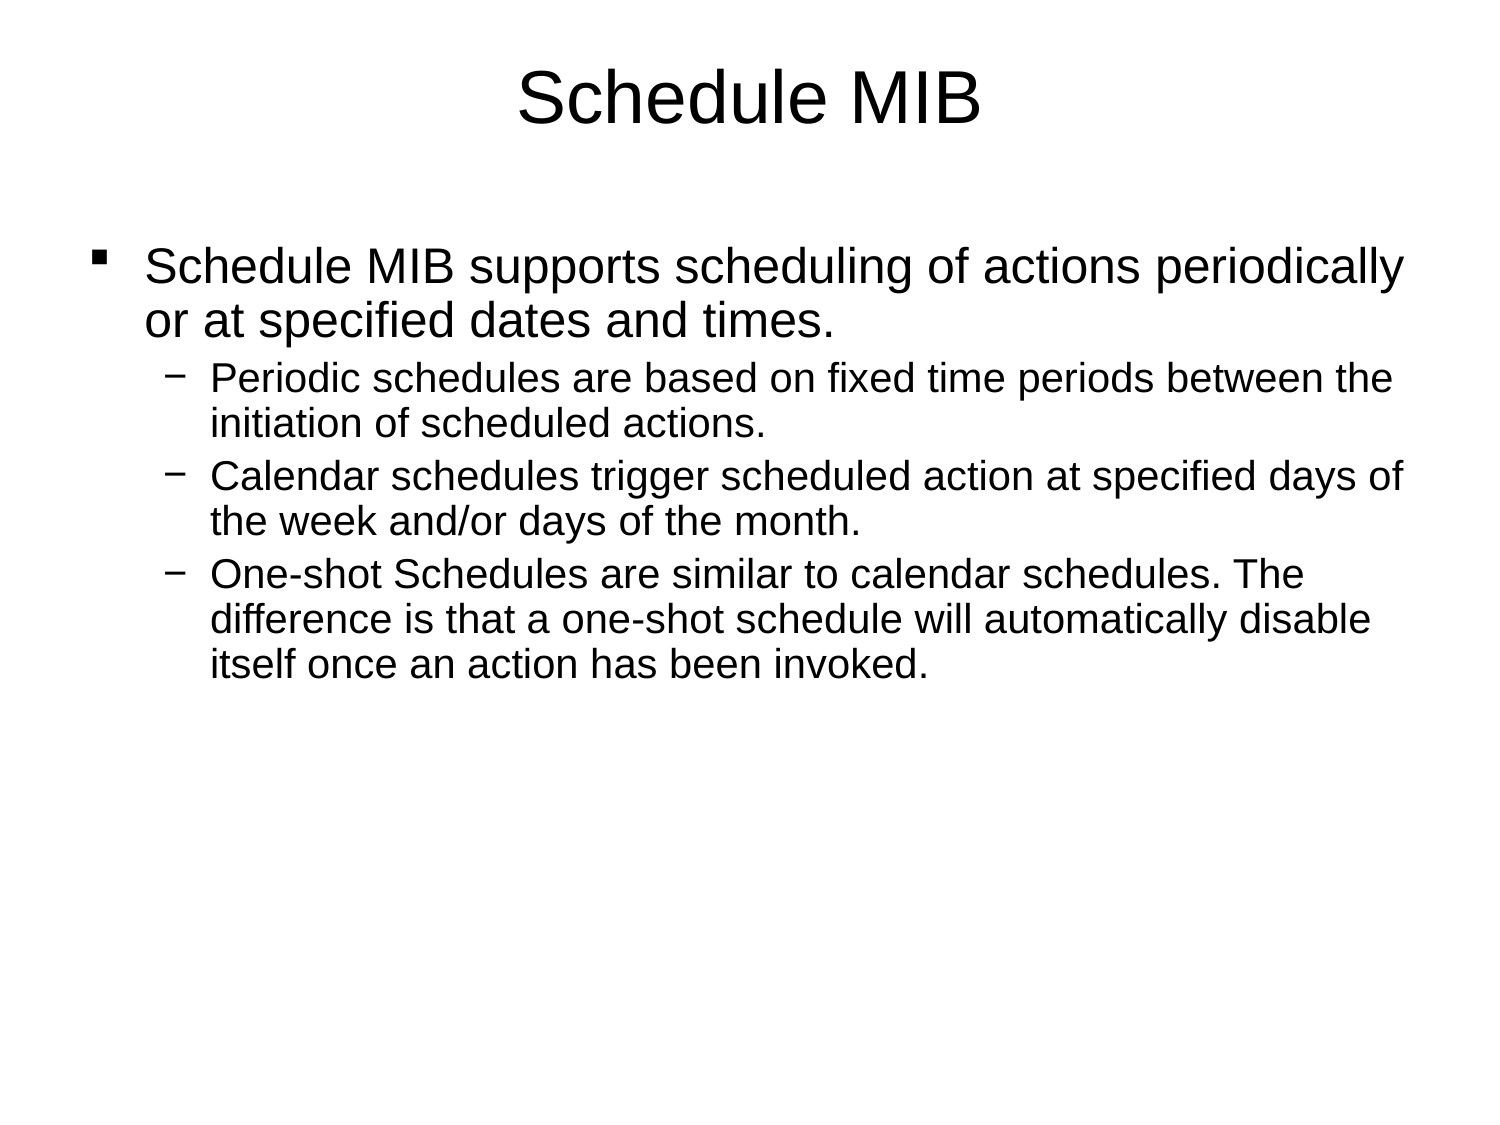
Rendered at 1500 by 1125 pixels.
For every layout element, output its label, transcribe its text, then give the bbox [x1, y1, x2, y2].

list Schedule MIB supports scheduling of actions periodically or at specified dates and times. Periodic schedules are based on fixed time periods between the initiation of scheduled actions. Calendar schedules trigger scheduled action at specified days of the week and/or days of the month. One-shot Schedules are similar to calendar schedules. The difference is that a one-shot schedule will automatically disable itself once an action has been invoked. [73, 232, 1424, 975]
title Schedule MIB [75, 0, 1425, 188]
